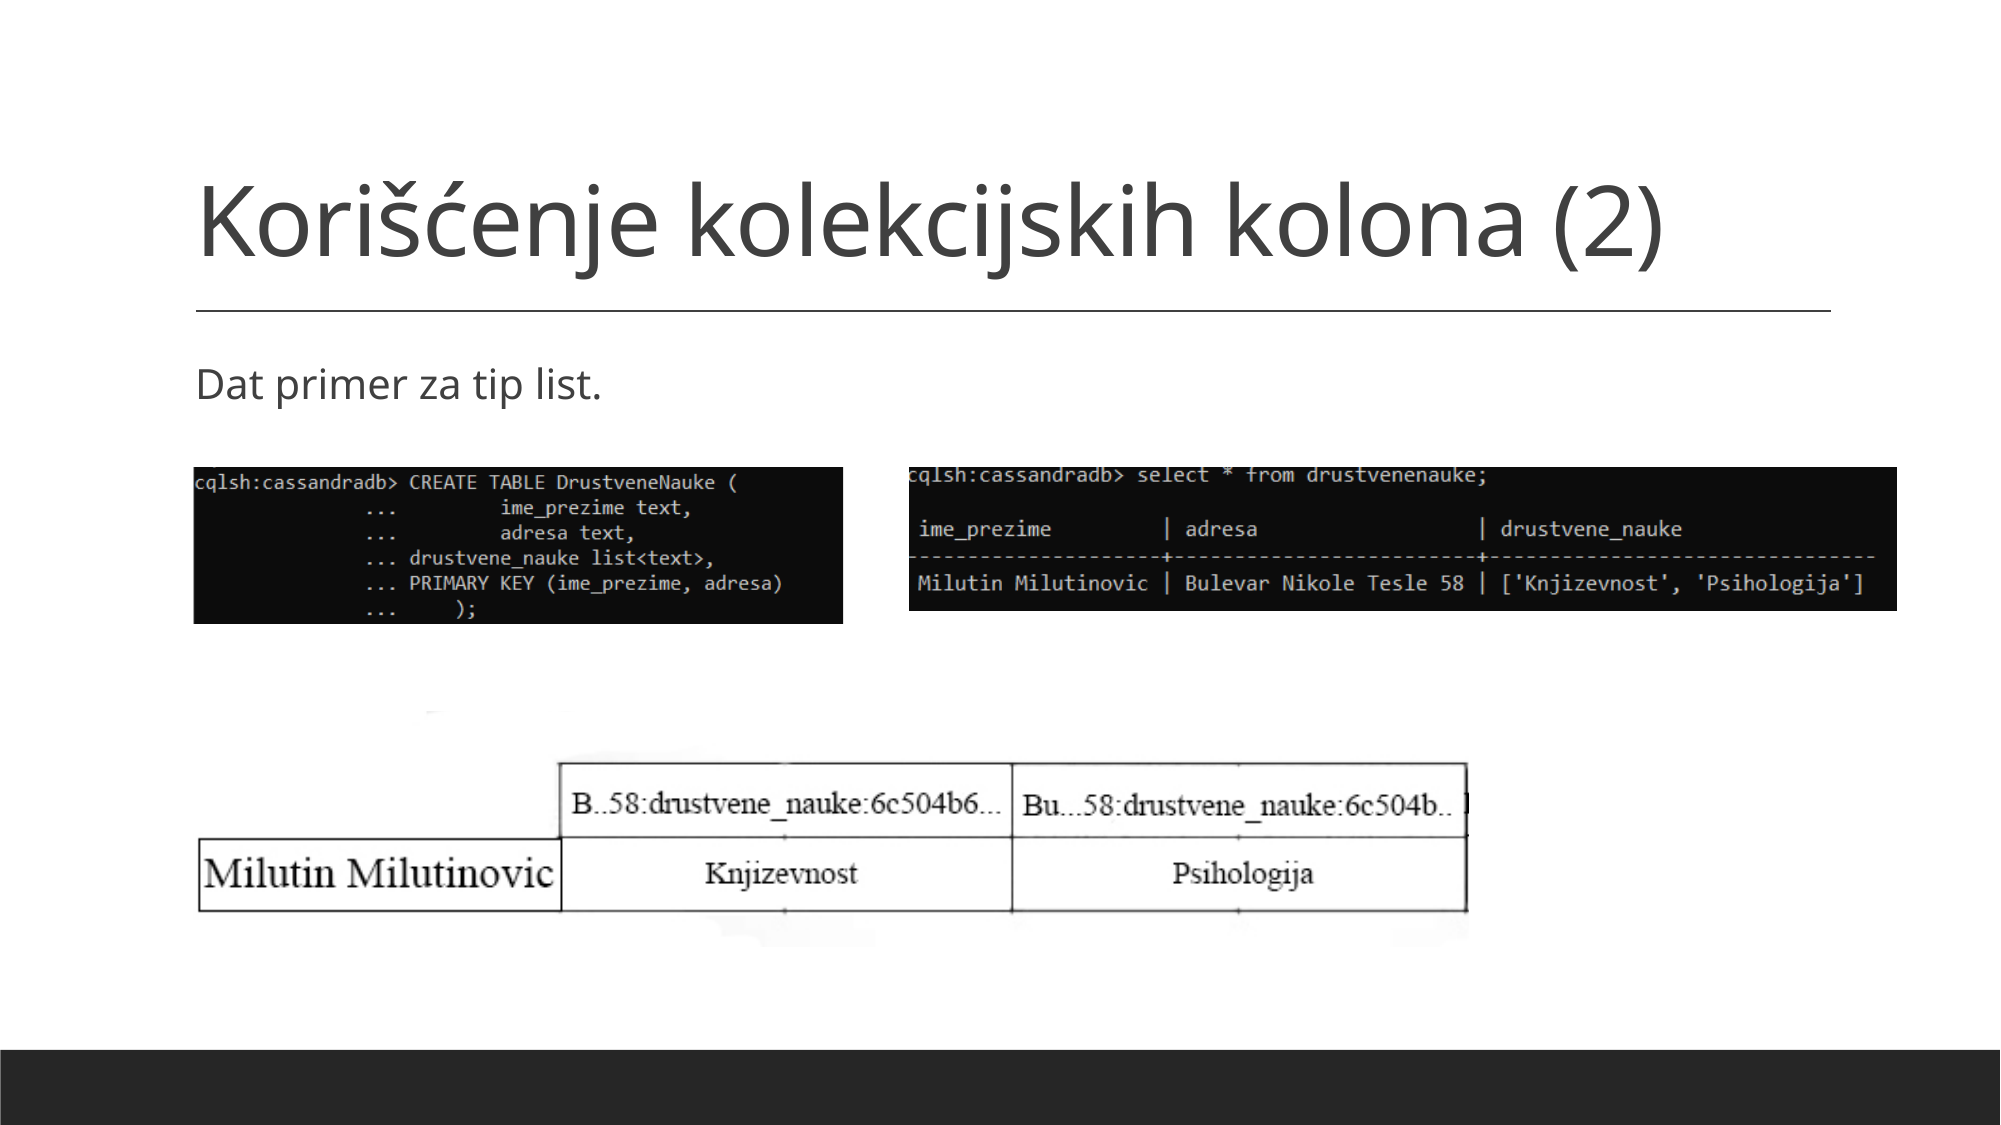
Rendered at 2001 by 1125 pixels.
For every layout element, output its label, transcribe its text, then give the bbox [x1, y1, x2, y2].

title Korišćenje kolekcijskih kolona (2) [180, 47, 1830, 285]
list Dat primer za tip list. [180, 345, 1830, 963]
picture [192, 710, 1470, 948]
picture [192, 467, 844, 624]
picture [909, 466, 1898, 611]
